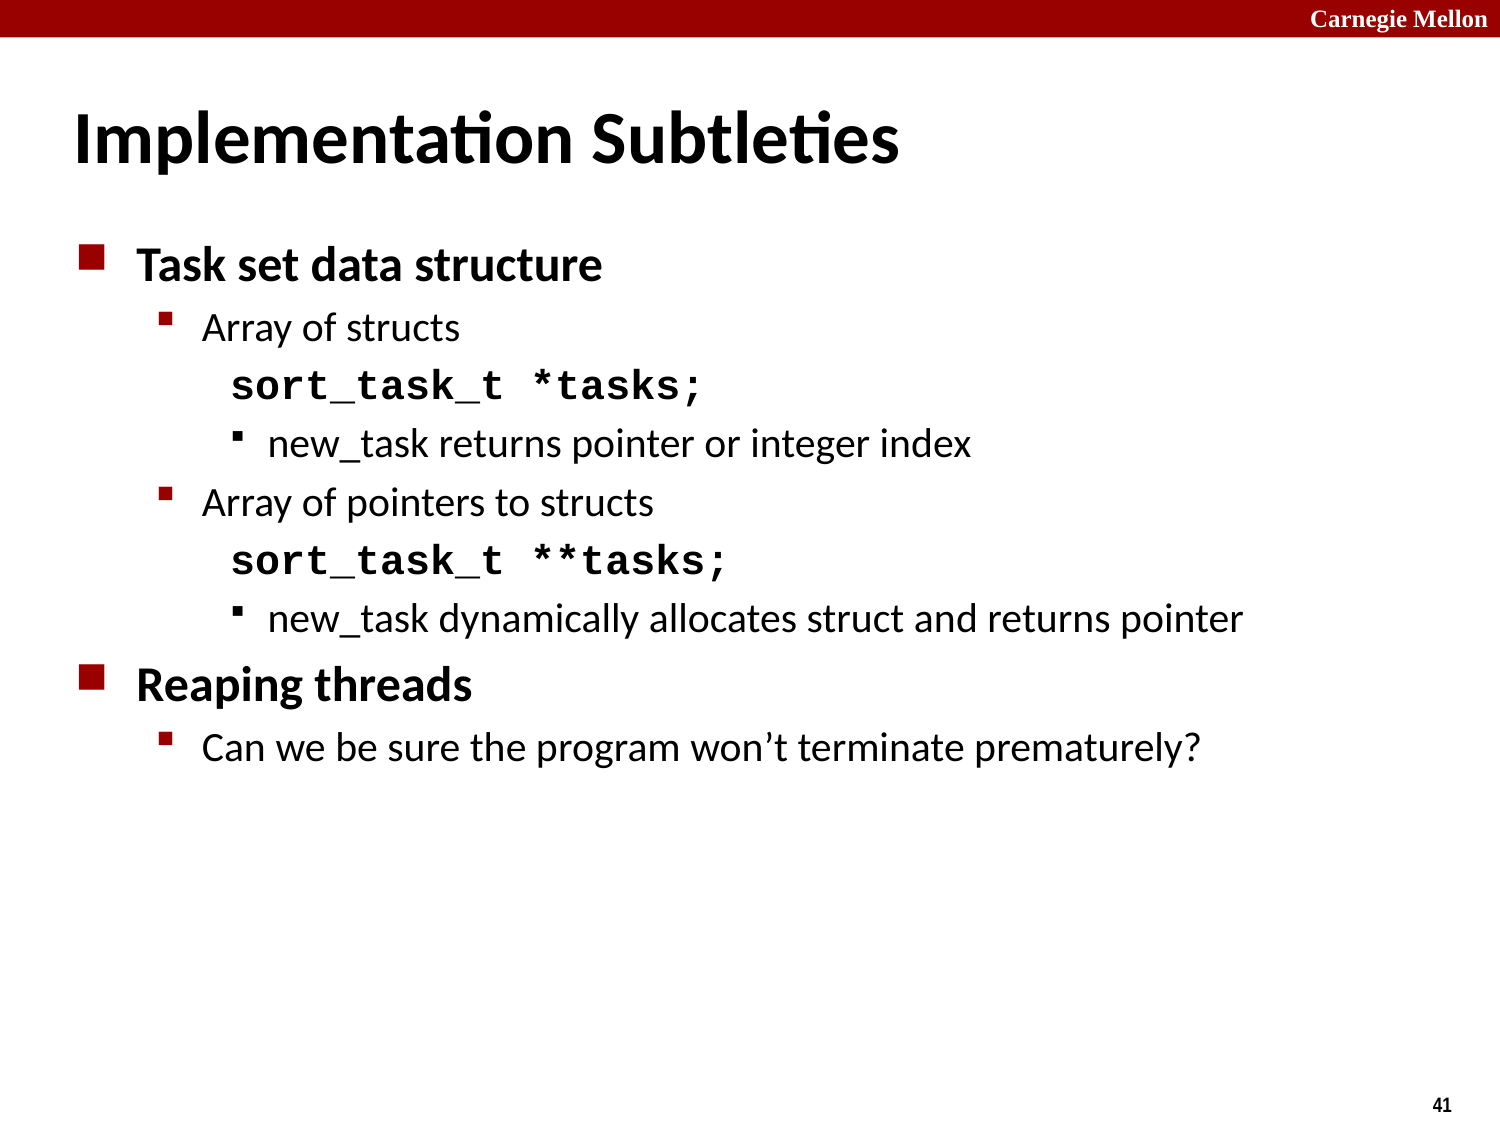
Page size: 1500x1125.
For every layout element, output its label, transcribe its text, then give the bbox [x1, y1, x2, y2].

list Task set data structure Array of structs sort_task_t *tasks; new_task returns pointer or integer index Array of pointers to structs sort_task_t **tasks; new_task dynamically allocates struct and returns pointer Reaping threads Can we be sure the program won’t terminate prematurely? [64, 223, 1361, 1040]
title Implementation Subtleties [58, 71, 1305, 197]
